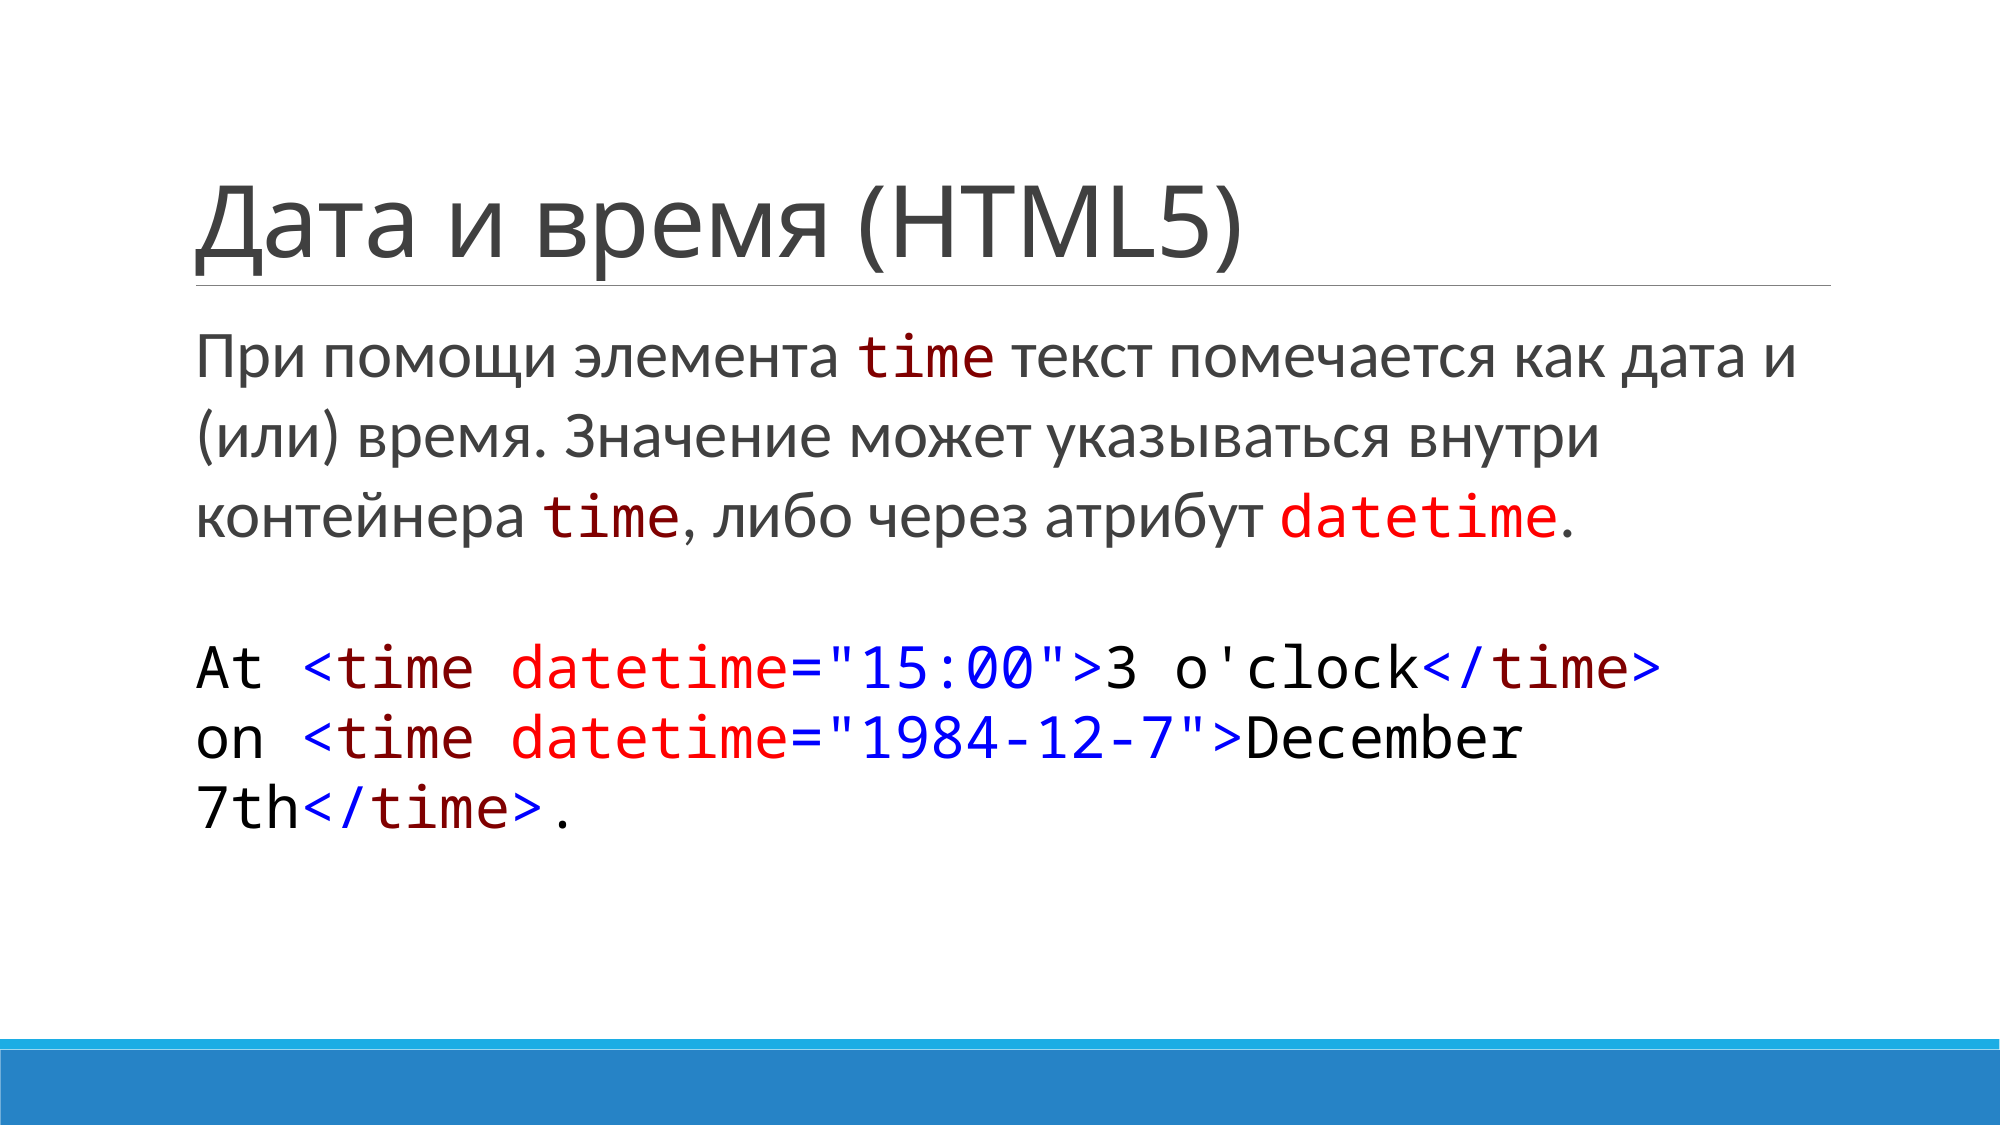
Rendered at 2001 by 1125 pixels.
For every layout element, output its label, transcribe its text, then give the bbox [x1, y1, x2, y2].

list При помощи элемента time текст помечается как дата и (или) время. Значение может указываться внутри контейнера time, либо через атрибут datetime. At <time datetime="15:00">3 o'clock</time> on <time datetime="1984-12-7">December 7th</time>. [180, 302, 1858, 1018]
title Дата и время (HTML5) [180, 47, 1830, 285]
